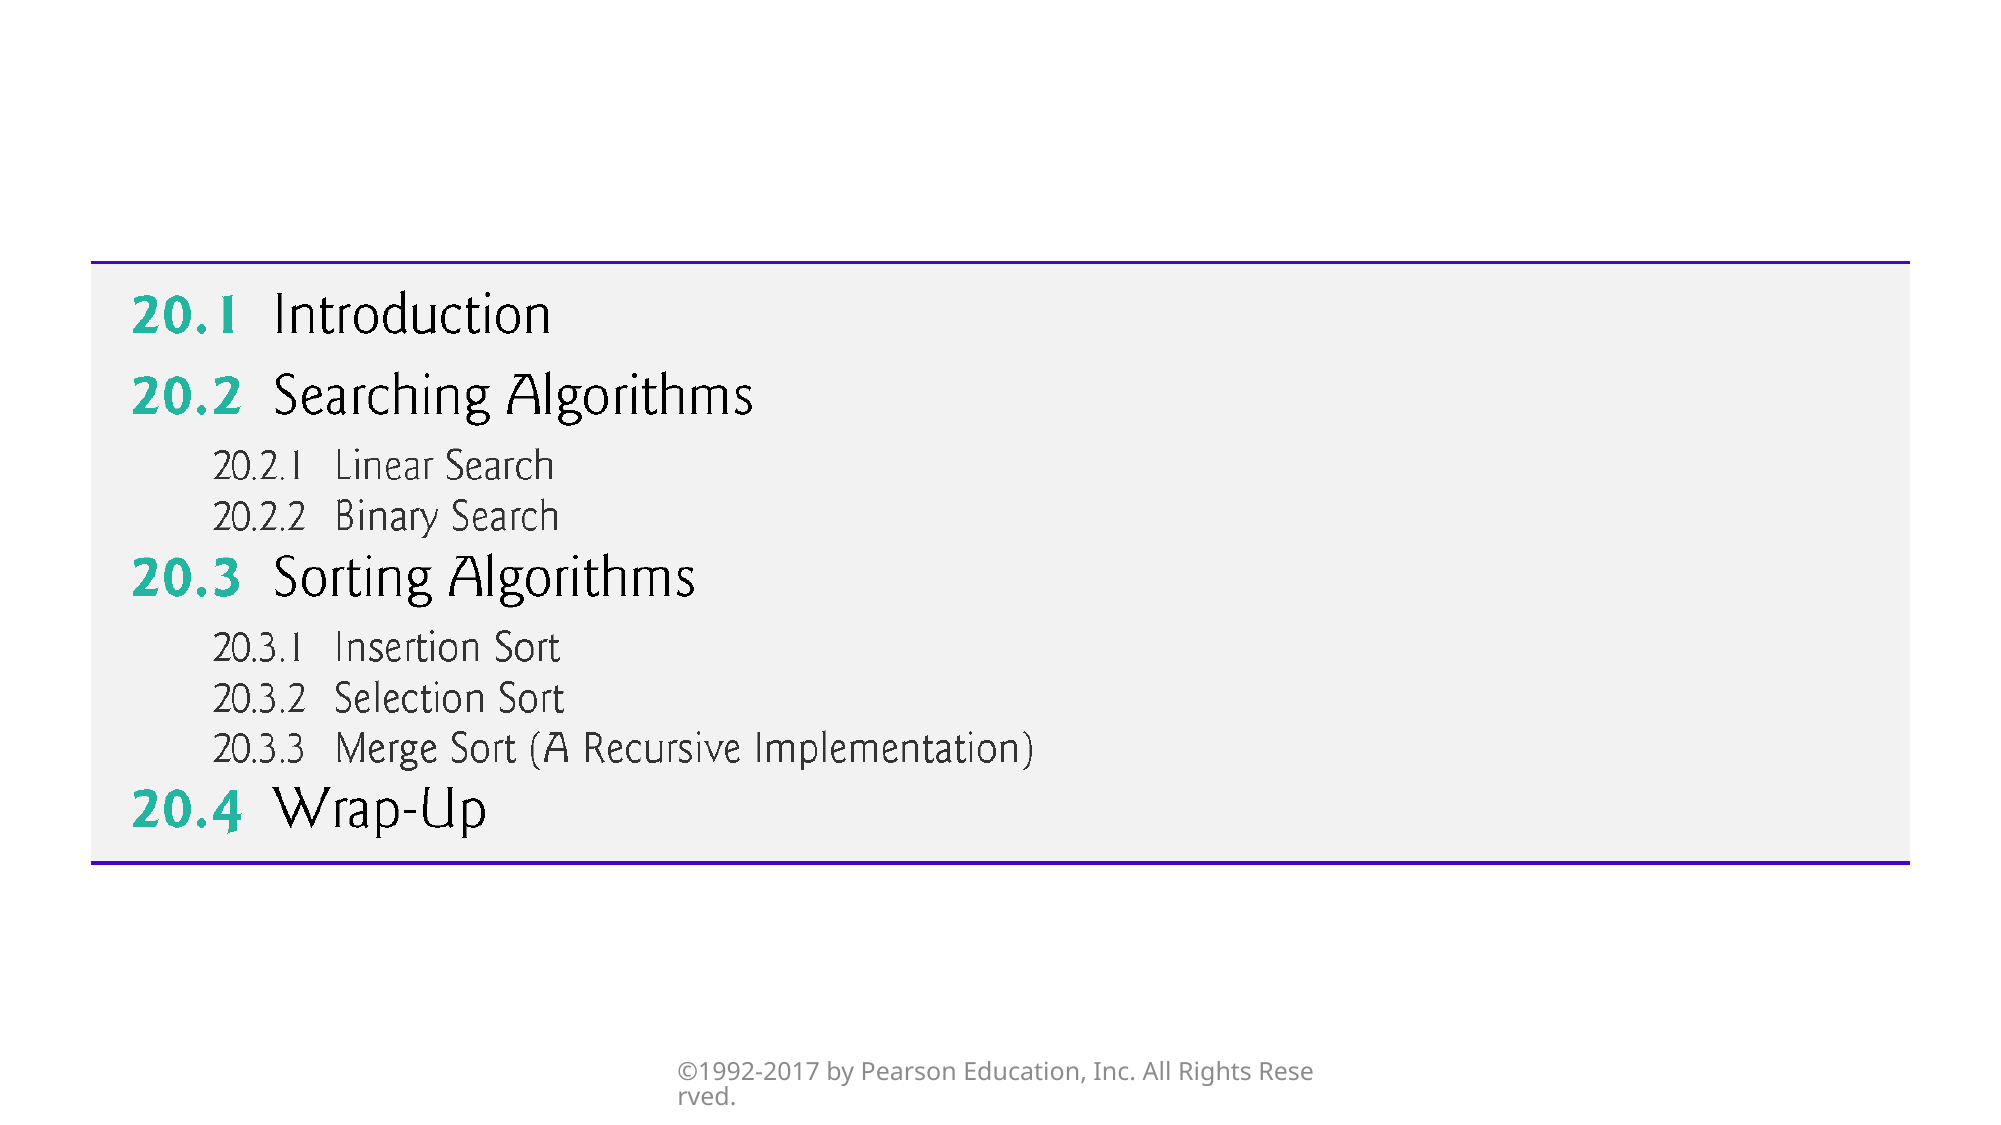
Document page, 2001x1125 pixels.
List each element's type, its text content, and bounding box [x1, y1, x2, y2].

footer ©1992-2017 by Pearson Education, Inc. All Rights Reserved. [662, 1042, 1338, 1103]
picture [0, 170, 2000, 955]
